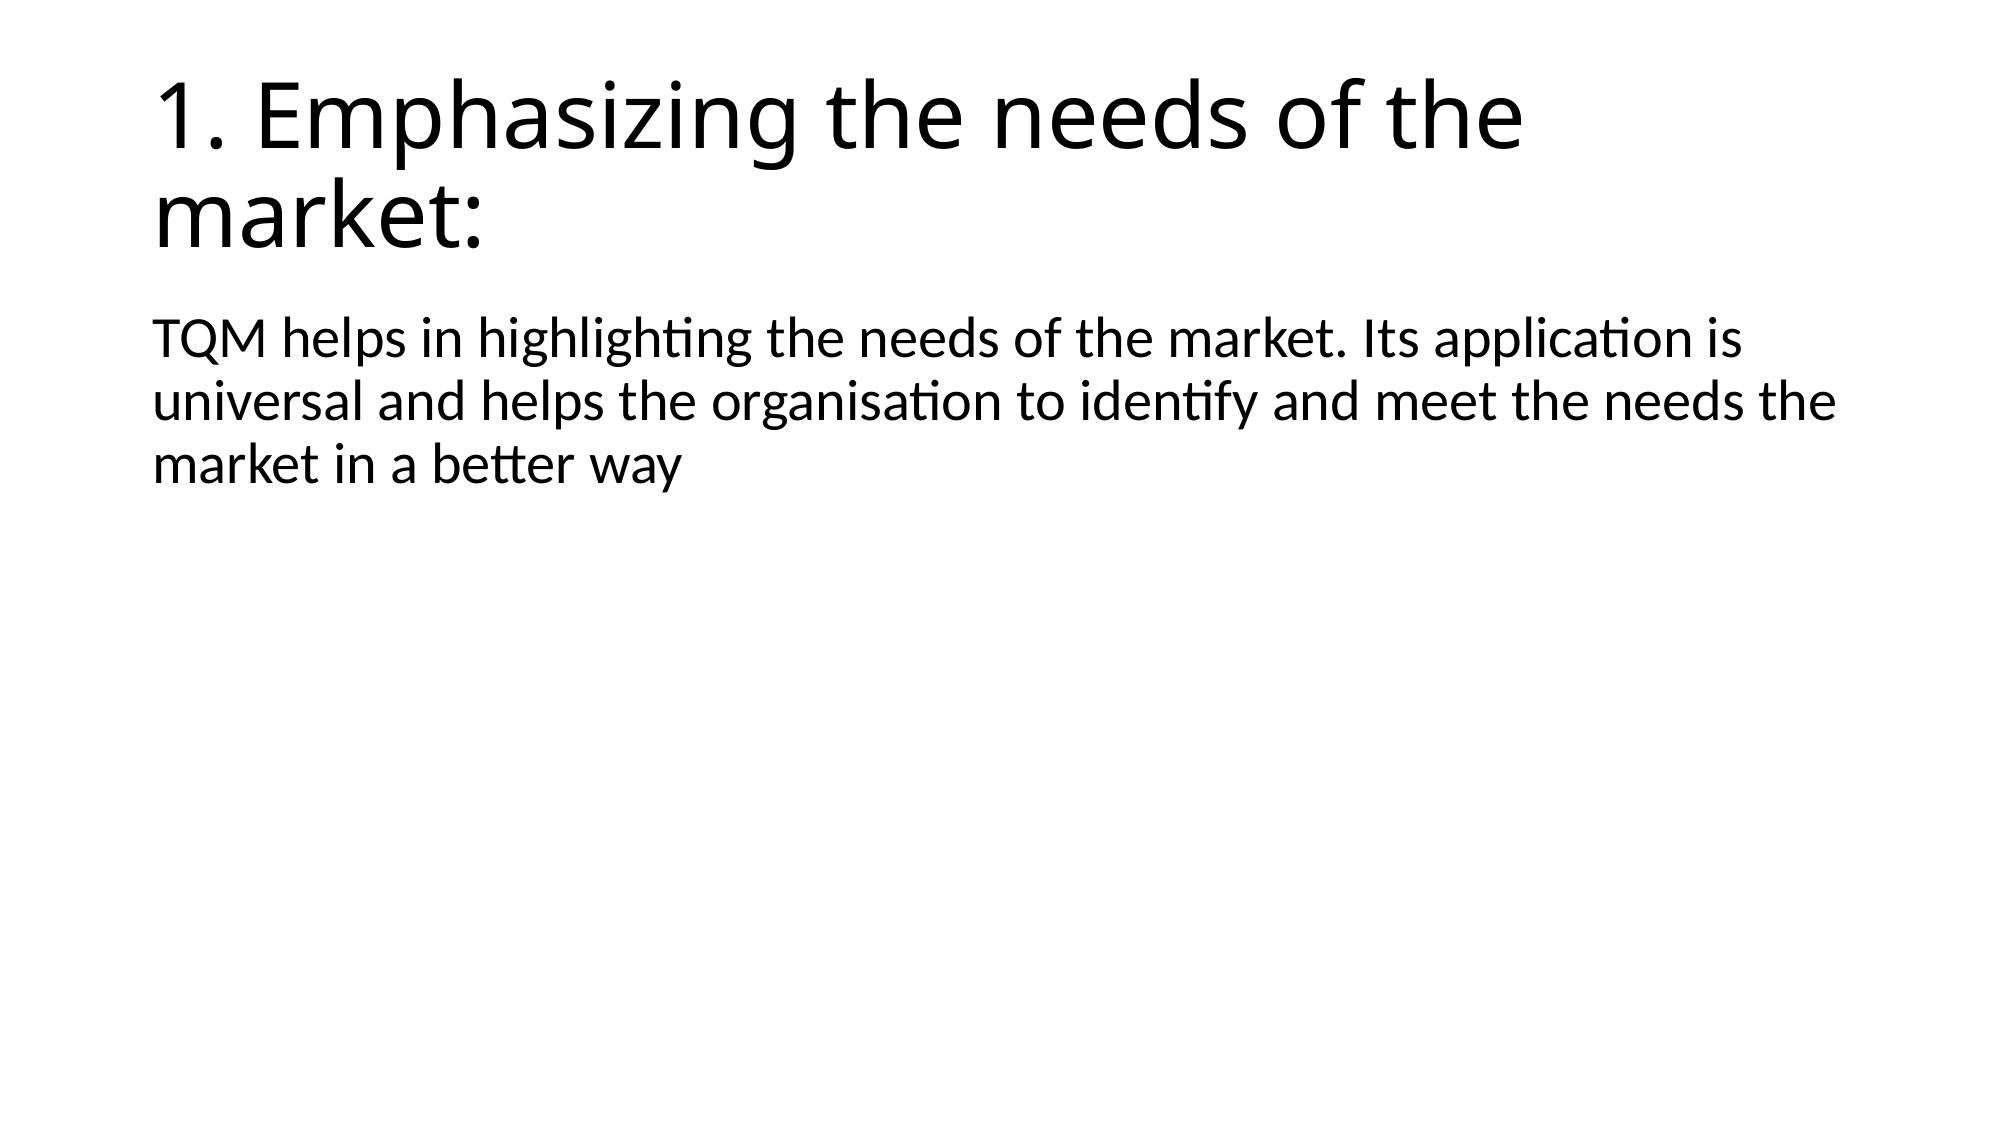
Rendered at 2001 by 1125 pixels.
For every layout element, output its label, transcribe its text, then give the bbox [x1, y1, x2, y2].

title 1. Emphasizing the needs of the market: [137, 59, 1863, 278]
list TQM helps in highlighting the needs of the market. Its application is universal and helps the organisation to identify and meet the needs the market in a better way [137, 299, 1863, 1014]
